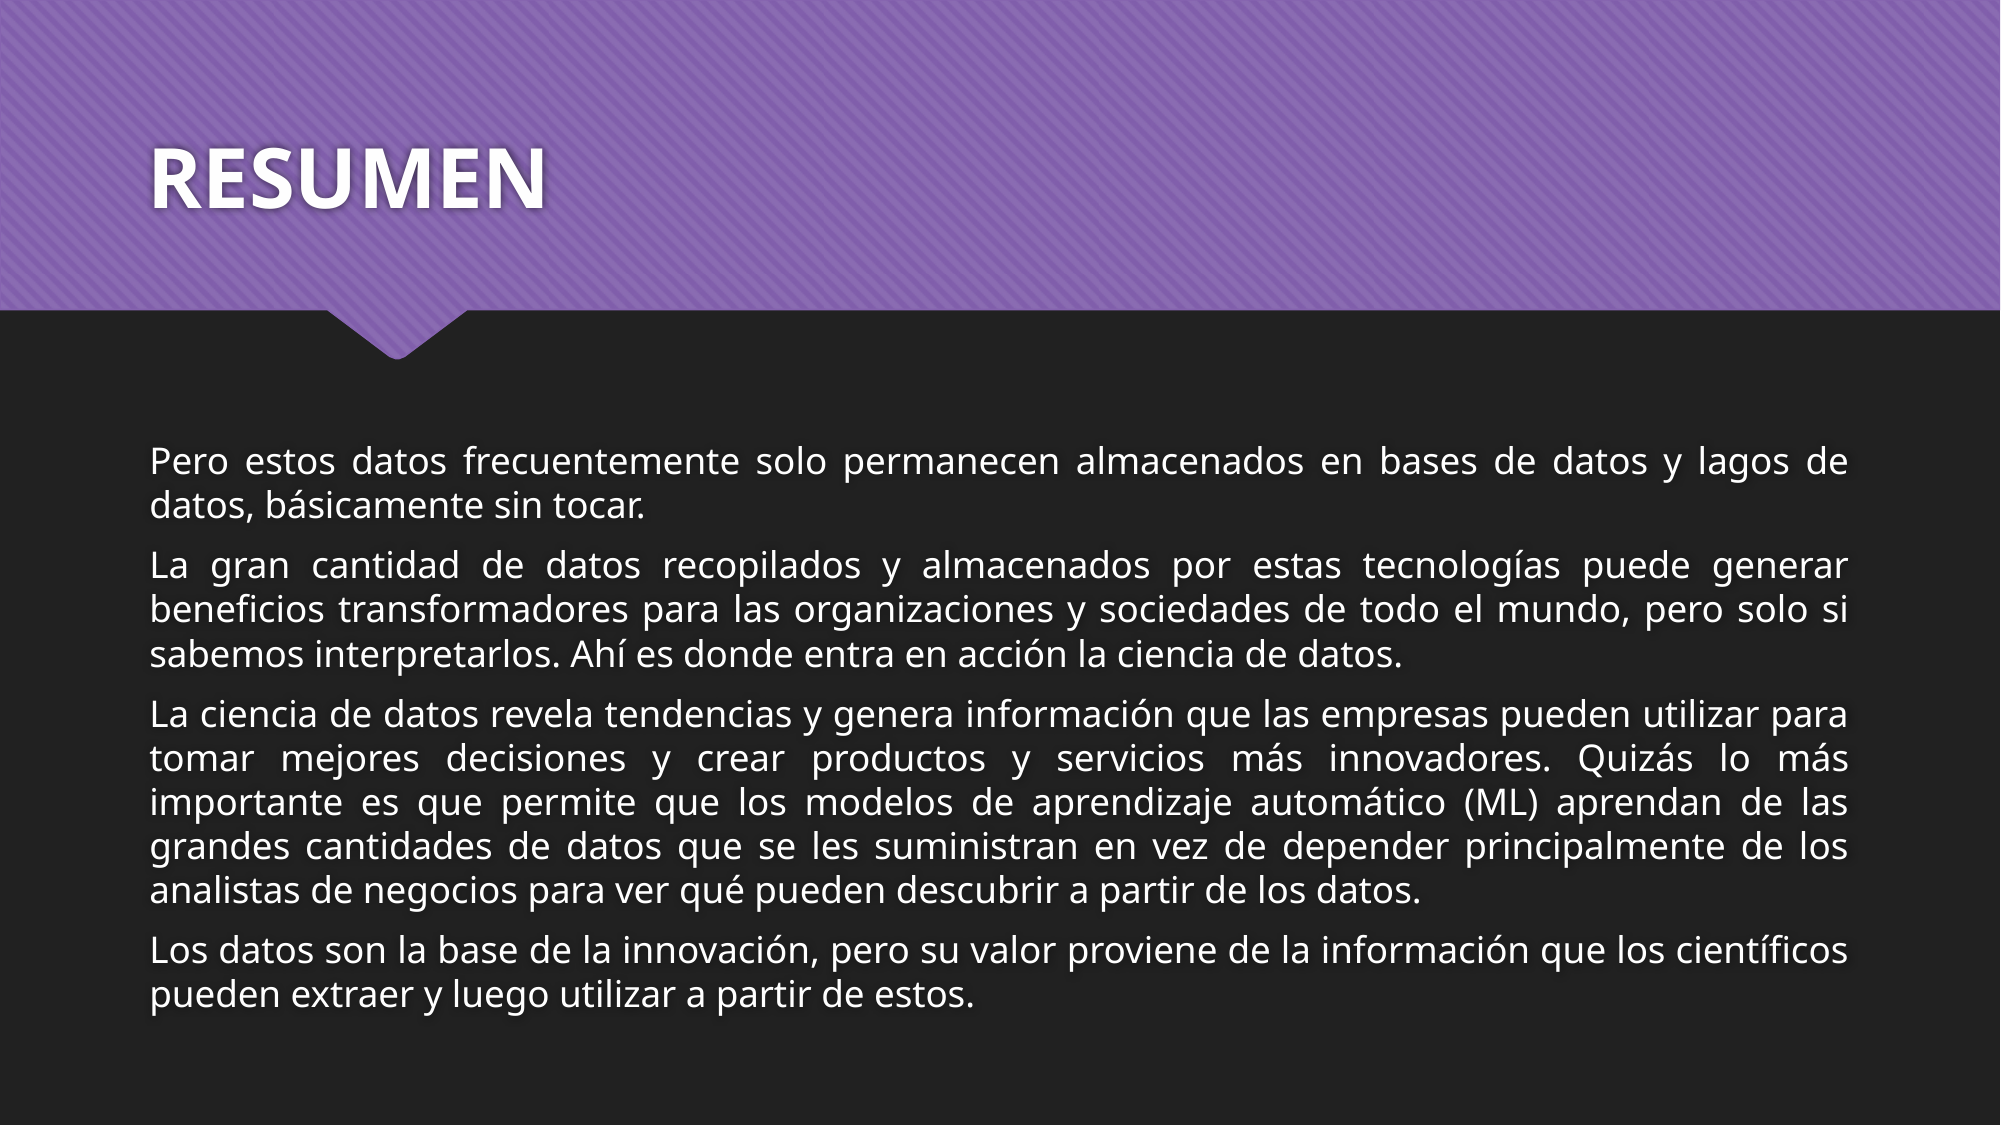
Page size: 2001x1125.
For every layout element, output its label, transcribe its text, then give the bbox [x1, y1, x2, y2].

list Pero estos datos frecuentemente solo permanecen almacenados en bases de datos y lagos de datos, básicamente sin tocar. La gran cantidad de datos recopilados y almacenados por estas tecnologías puede generar beneficios transformadores para las organizaciones y sociedades de todo el mundo, pero solo si sabemos interpretarlos. Ahí es donde entra en acción la ciencia de datos. La ciencia de datos revela tendencias y genera información que las empresas pueden utilizar para tomar mejores decisiones y crear productos y servicios más innovadores. Quizás lo más importante es que permite que los modelos de aprendizaje automático (ML) aprendan de las grandes cantidades de datos que se les suministran en vez de depender principalmente de los analistas de negocios para ver qué pueden descubrir a partir de los datos. Los datos son la base de la innovación, pero su valor proviene de la información que los científicos pueden extraer y luego utilizar a partir de estos. [134, 430, 1866, 1027]
title RESUMEN [132, 73, 1868, 233]
